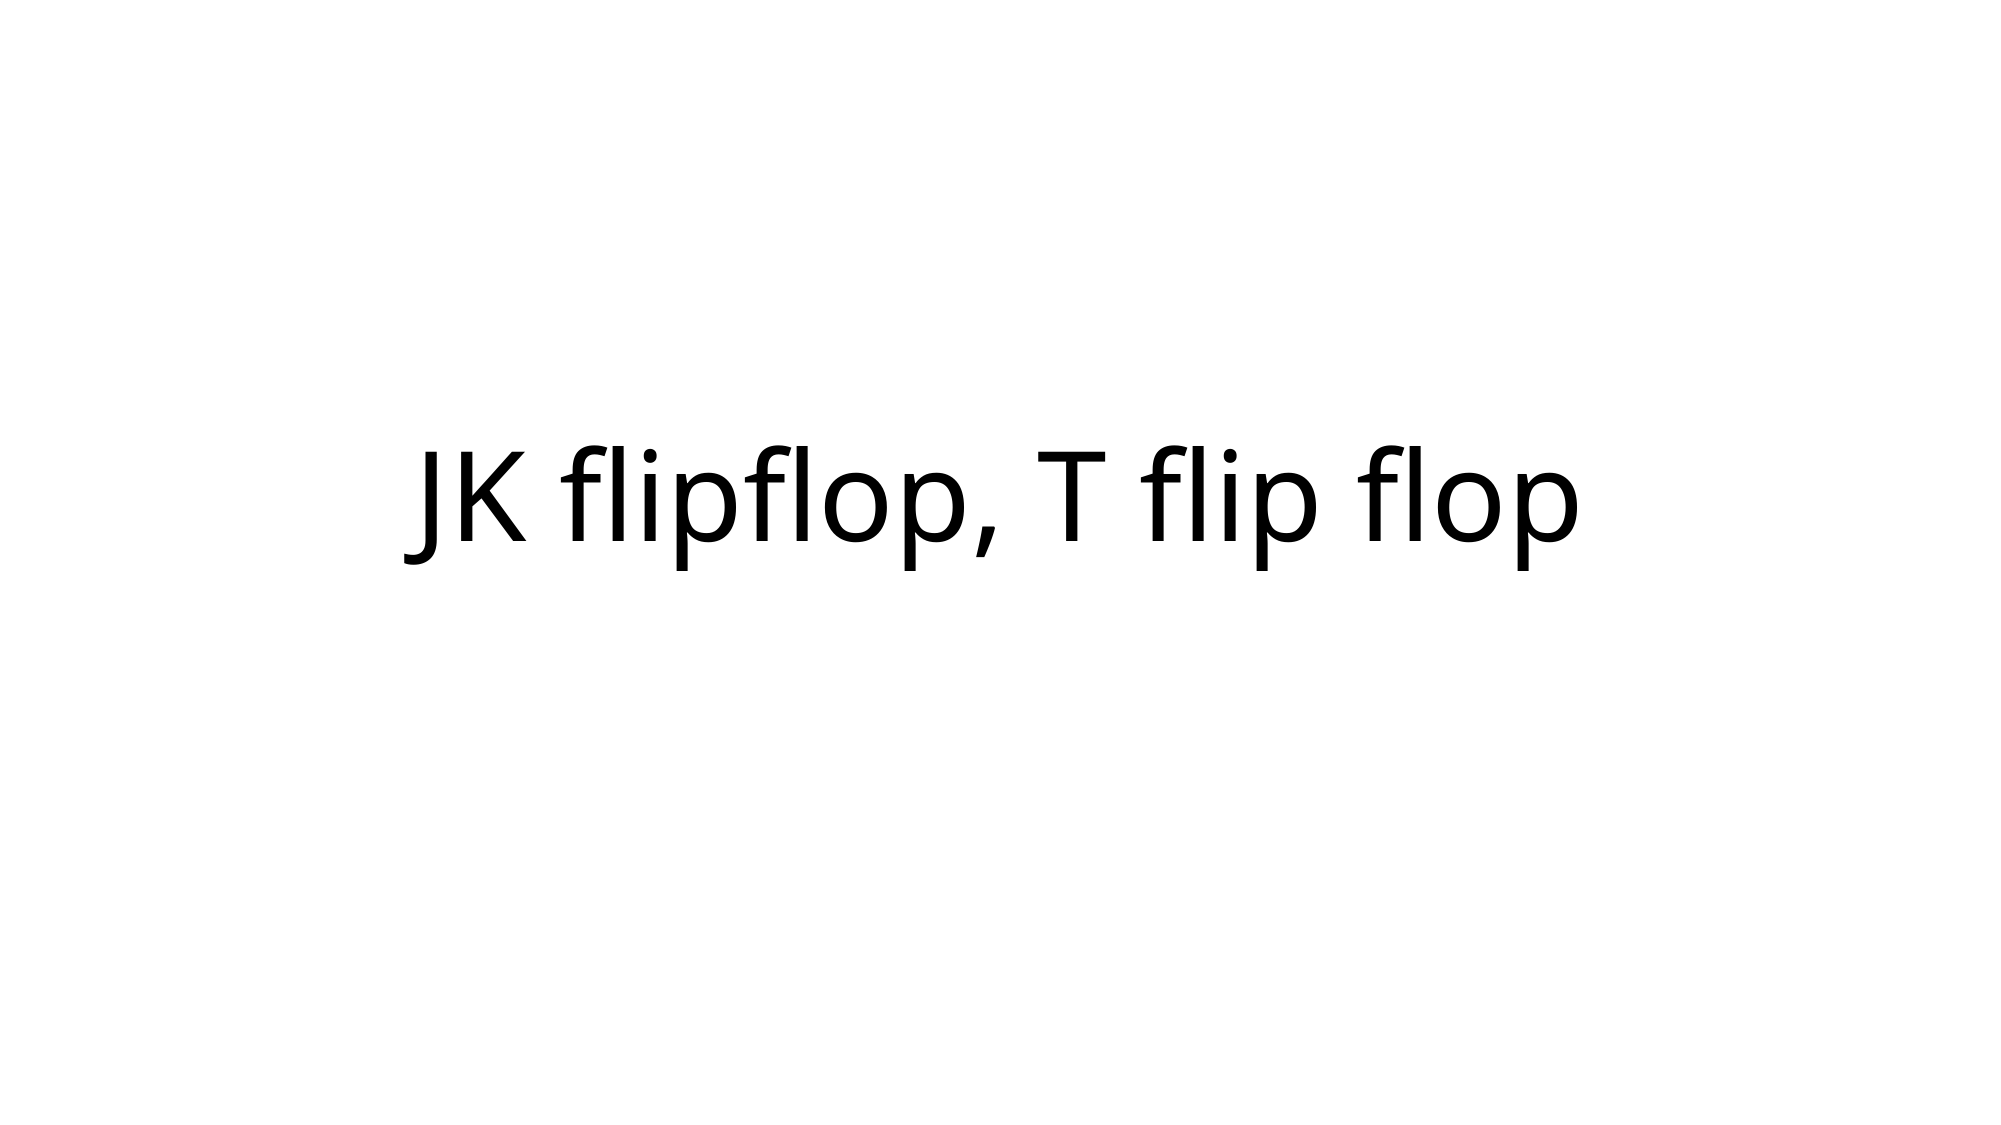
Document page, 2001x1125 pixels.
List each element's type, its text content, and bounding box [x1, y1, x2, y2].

title JK flipflop, T flip flop [249, 184, 1750, 576]
